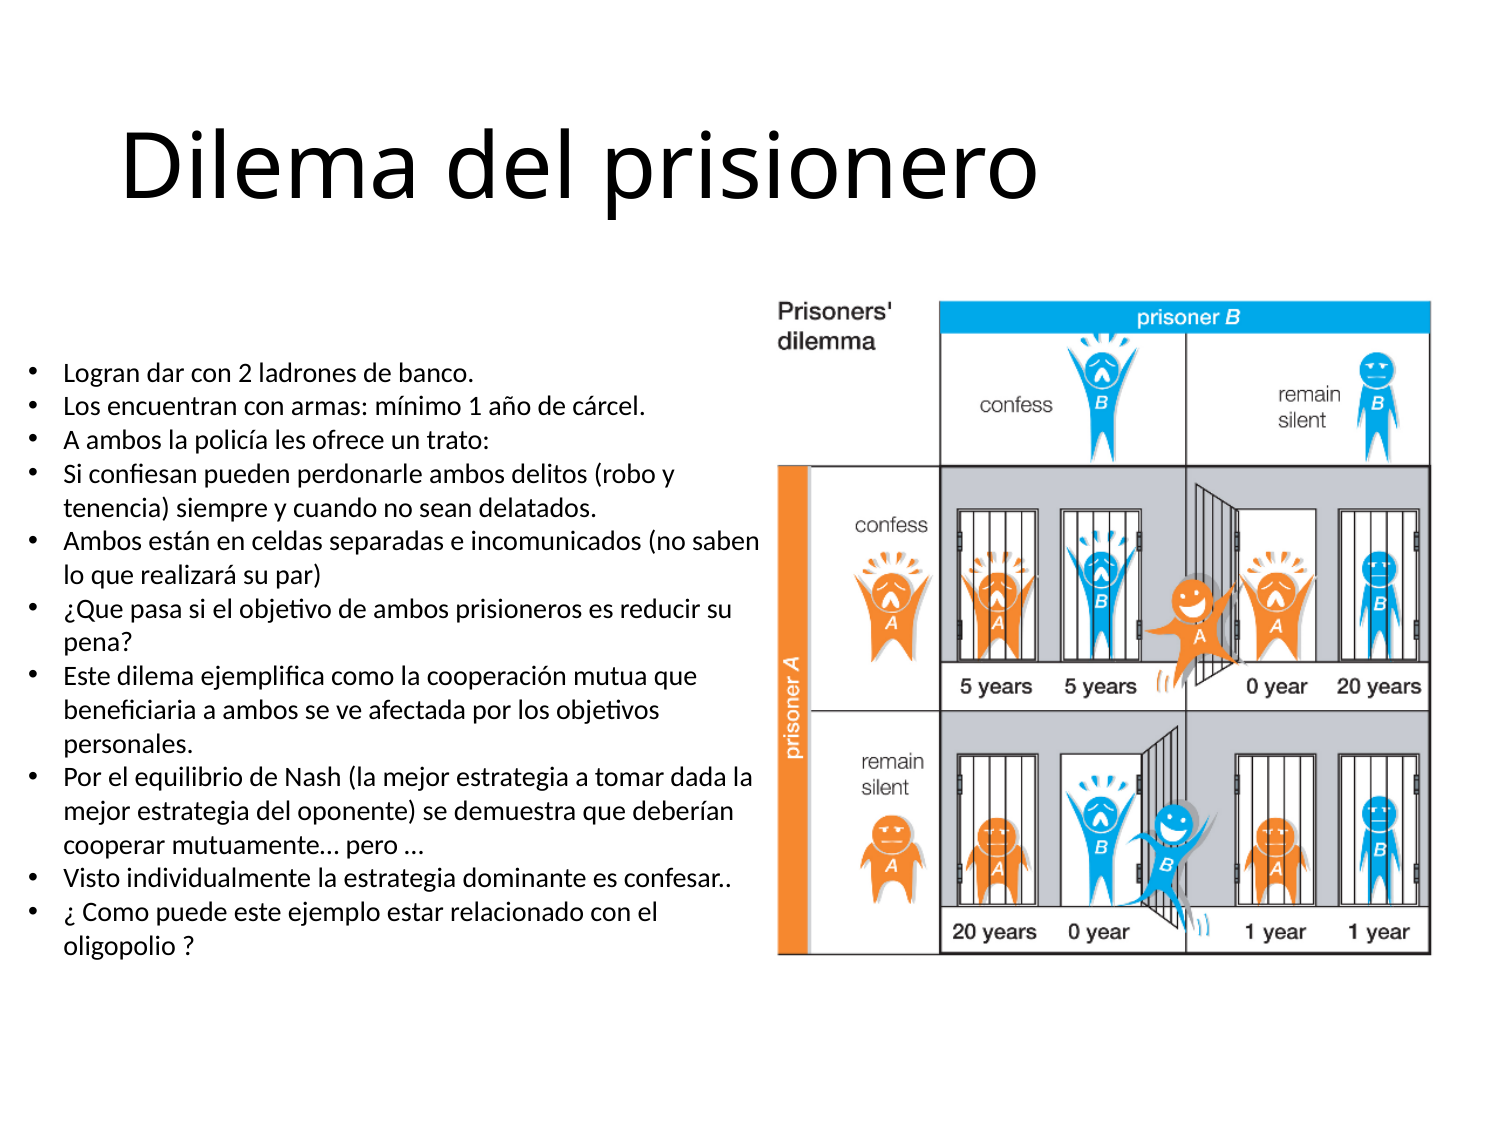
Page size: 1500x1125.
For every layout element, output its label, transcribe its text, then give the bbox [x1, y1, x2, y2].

title Dilema del prisionero [103, 59, 1397, 278]
picture [768, 295, 1436, 960]
text_box Logran dar con 2 ladrones de banco. Los encuentran con armas: mínimo 1 año de cárcel. A ambos la policía les ofrece un trato: Si confiesan pueden perdonarle ambos delitos (robo y tenencia) siempre y cuando no sean delatados. Ambos están en celdas separadas e incomunicados (no saben lo que realizará su par) ¿Que pasa si el objetivo de ambos prisioneros es reducir su pena? Este dilema ejemplifica como la cooperación mutua que beneficiaria a ambos se ve afectada por los objetivos personales. Por el equilibrio de Nash (la mejor estrategia a tomar dada la mejor estrategia del oponente) se demuestra que deberían cooperar mutuamente… pero … Visto individualmente la estrategia dominante es confesar.. ¿ Como puede este ejemplo estar relacionado con el oligopolio ? [13, 346, 788, 969]
